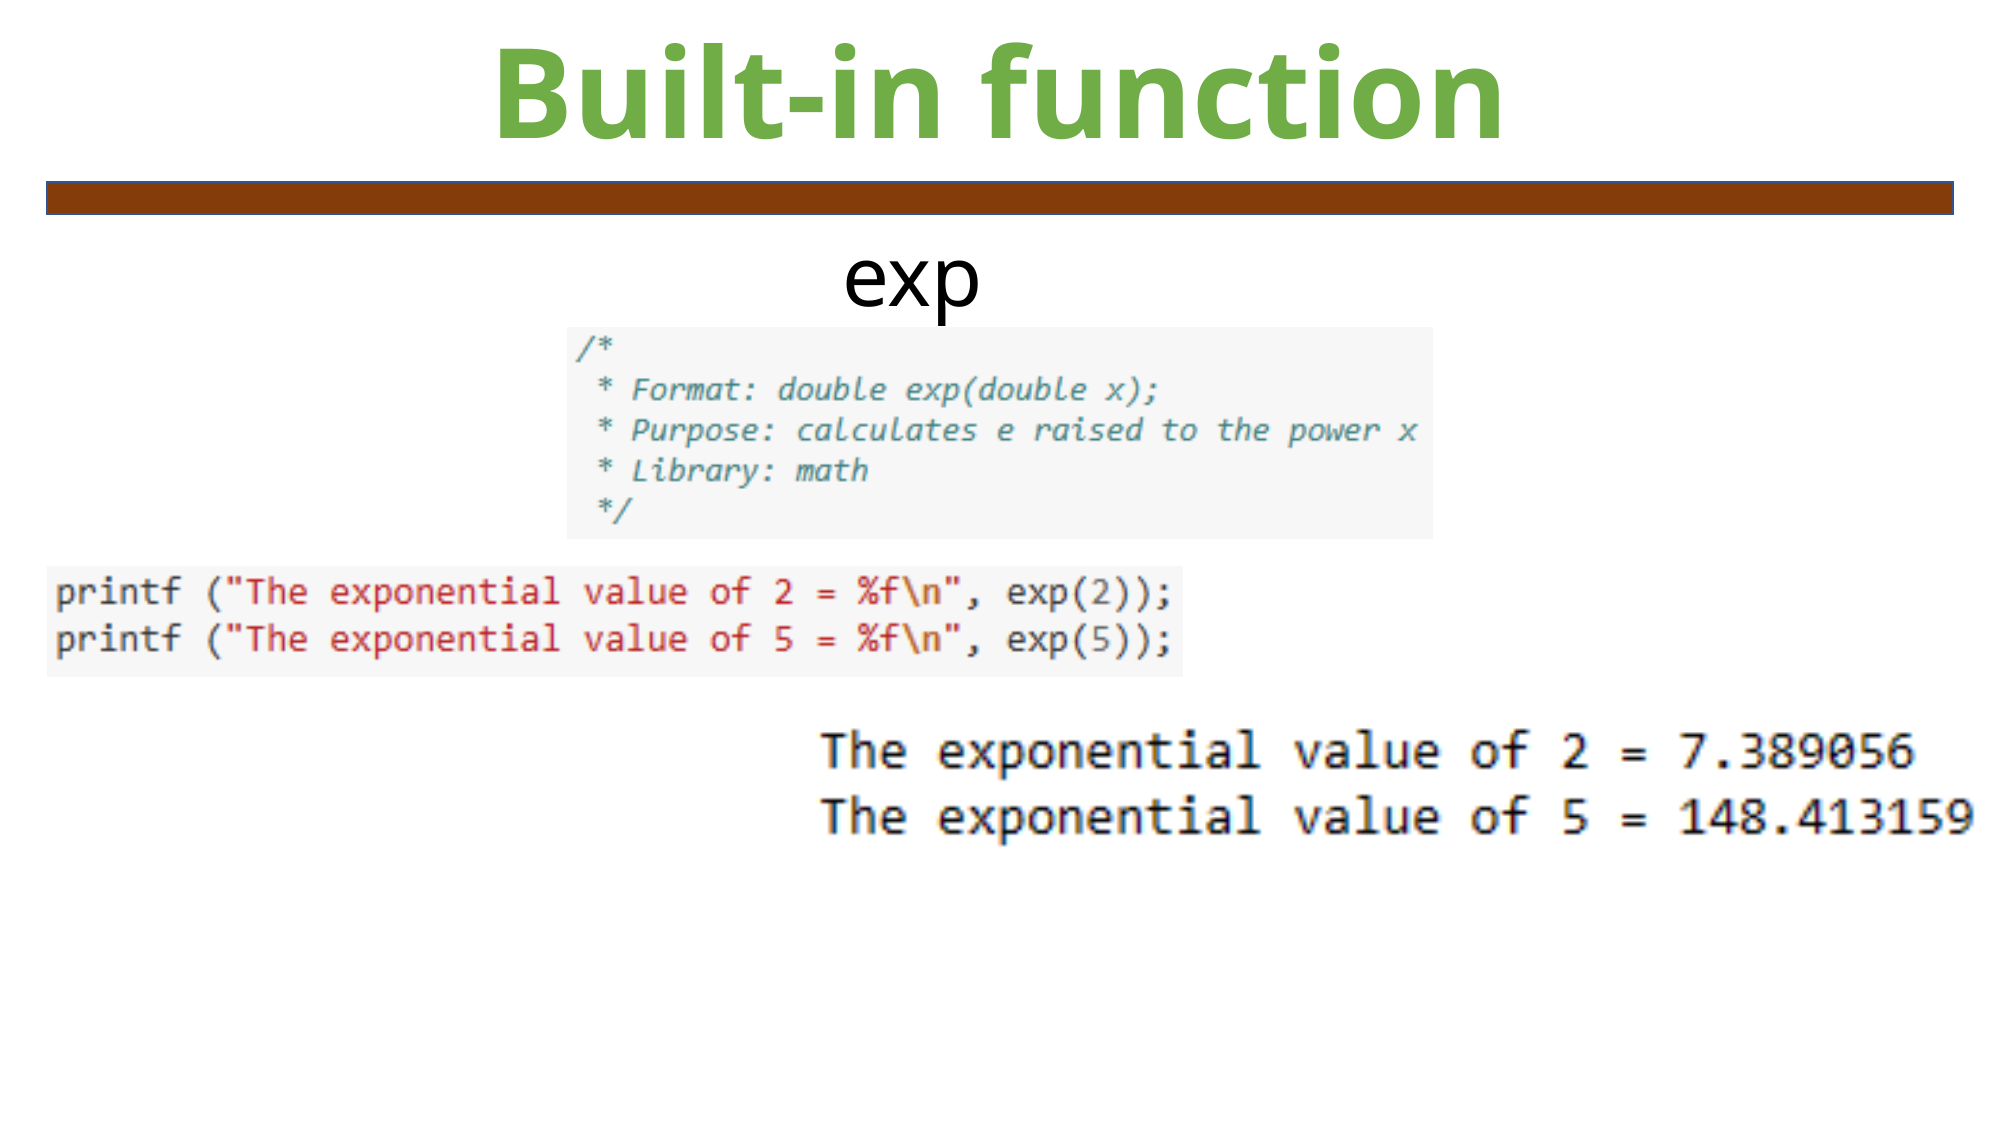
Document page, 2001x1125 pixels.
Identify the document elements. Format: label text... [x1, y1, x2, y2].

text_box [46, 181, 1954, 215]
title Built-in function [0, 0, 2000, 174]
picture [47, 566, 1183, 677]
picture [811, 704, 1986, 870]
picture [567, 327, 1433, 539]
text_box exp [827, 215, 1137, 327]
